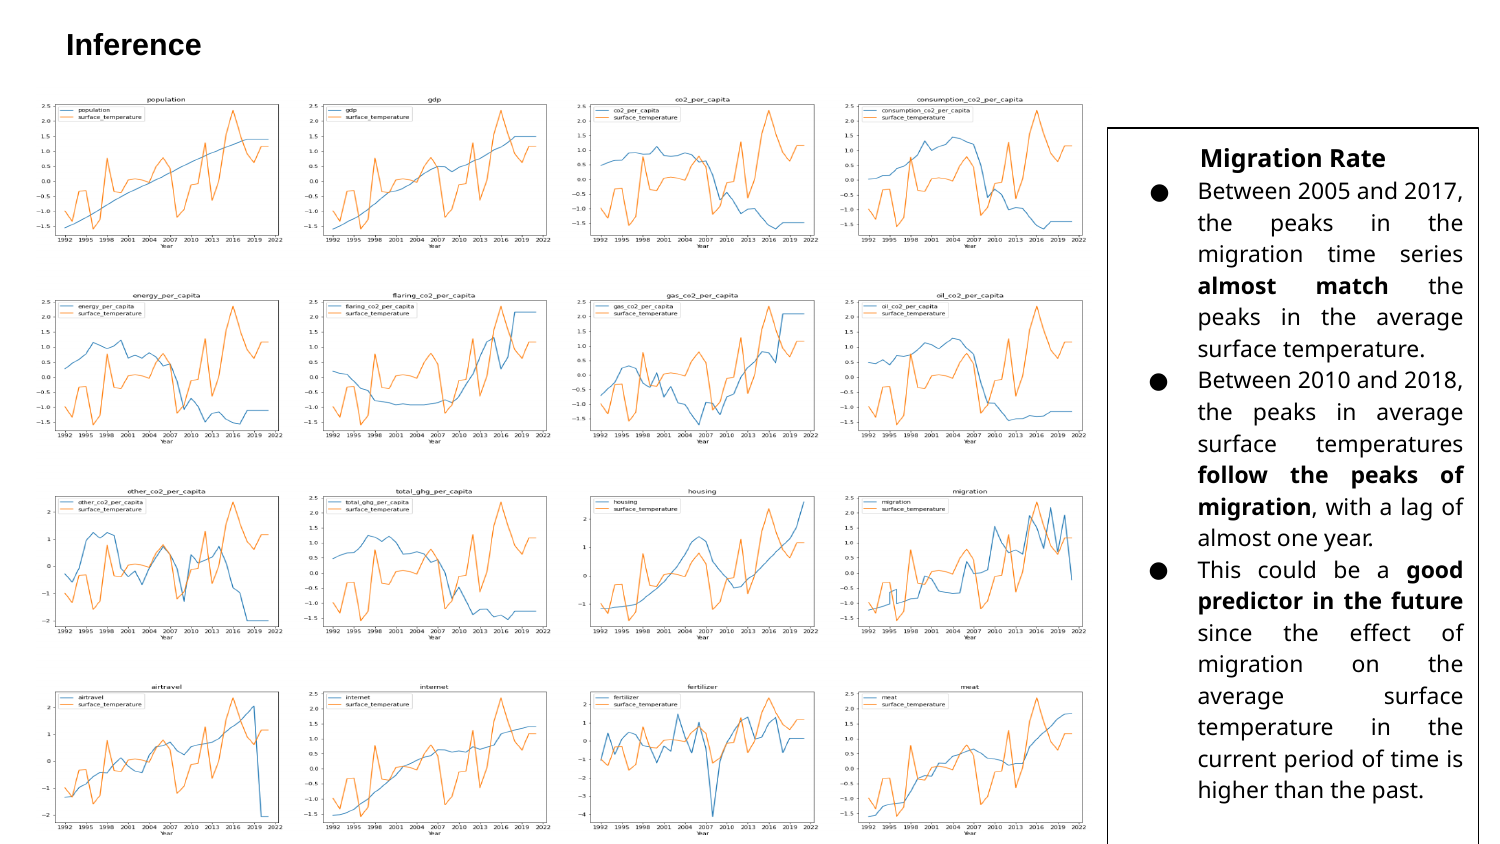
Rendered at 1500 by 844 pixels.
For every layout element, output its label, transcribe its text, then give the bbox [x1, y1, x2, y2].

picture [35, 84, 1093, 835]
title Inference [51, 9, 1449, 77]
text_box Migration Rate Between 2005 and 2017, the peaks in the migration time series almost match the peaks in the average surface temperature. Between 2010 and 2018, the peaks in average surface temperatures follow the peaks of migration, with a lag of almost one year. This could be a good predictor in the future since the effect of migration on the average surface temperature in the current period of time is higher than the past. [1107, 127, 1479, 844]
